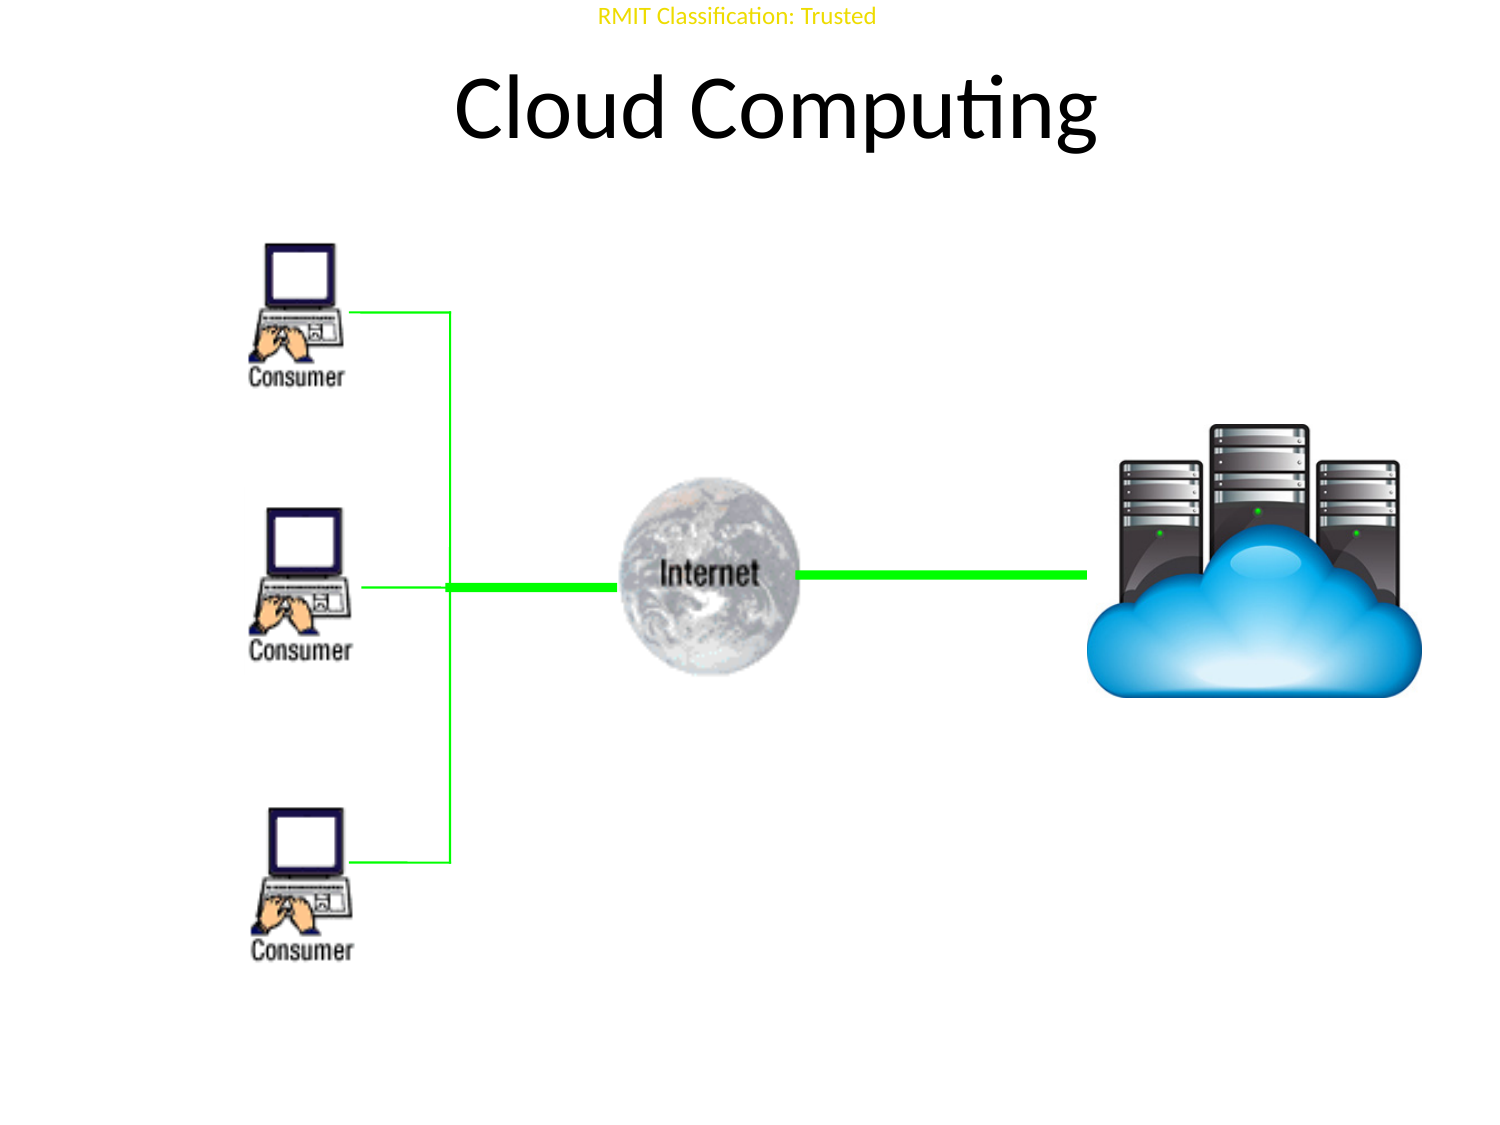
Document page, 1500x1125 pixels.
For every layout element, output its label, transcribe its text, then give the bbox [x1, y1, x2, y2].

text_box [243, 487, 398, 676]
picture [1087, 424, 1422, 699]
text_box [597, 424, 838, 726]
title Cloud Computing [109, 3, 1422, 201]
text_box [244, 787, 399, 976]
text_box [243, 224, 387, 401]
text_box [187, 212, 1463, 1013]
picture [1099, 546, 1396, 691]
